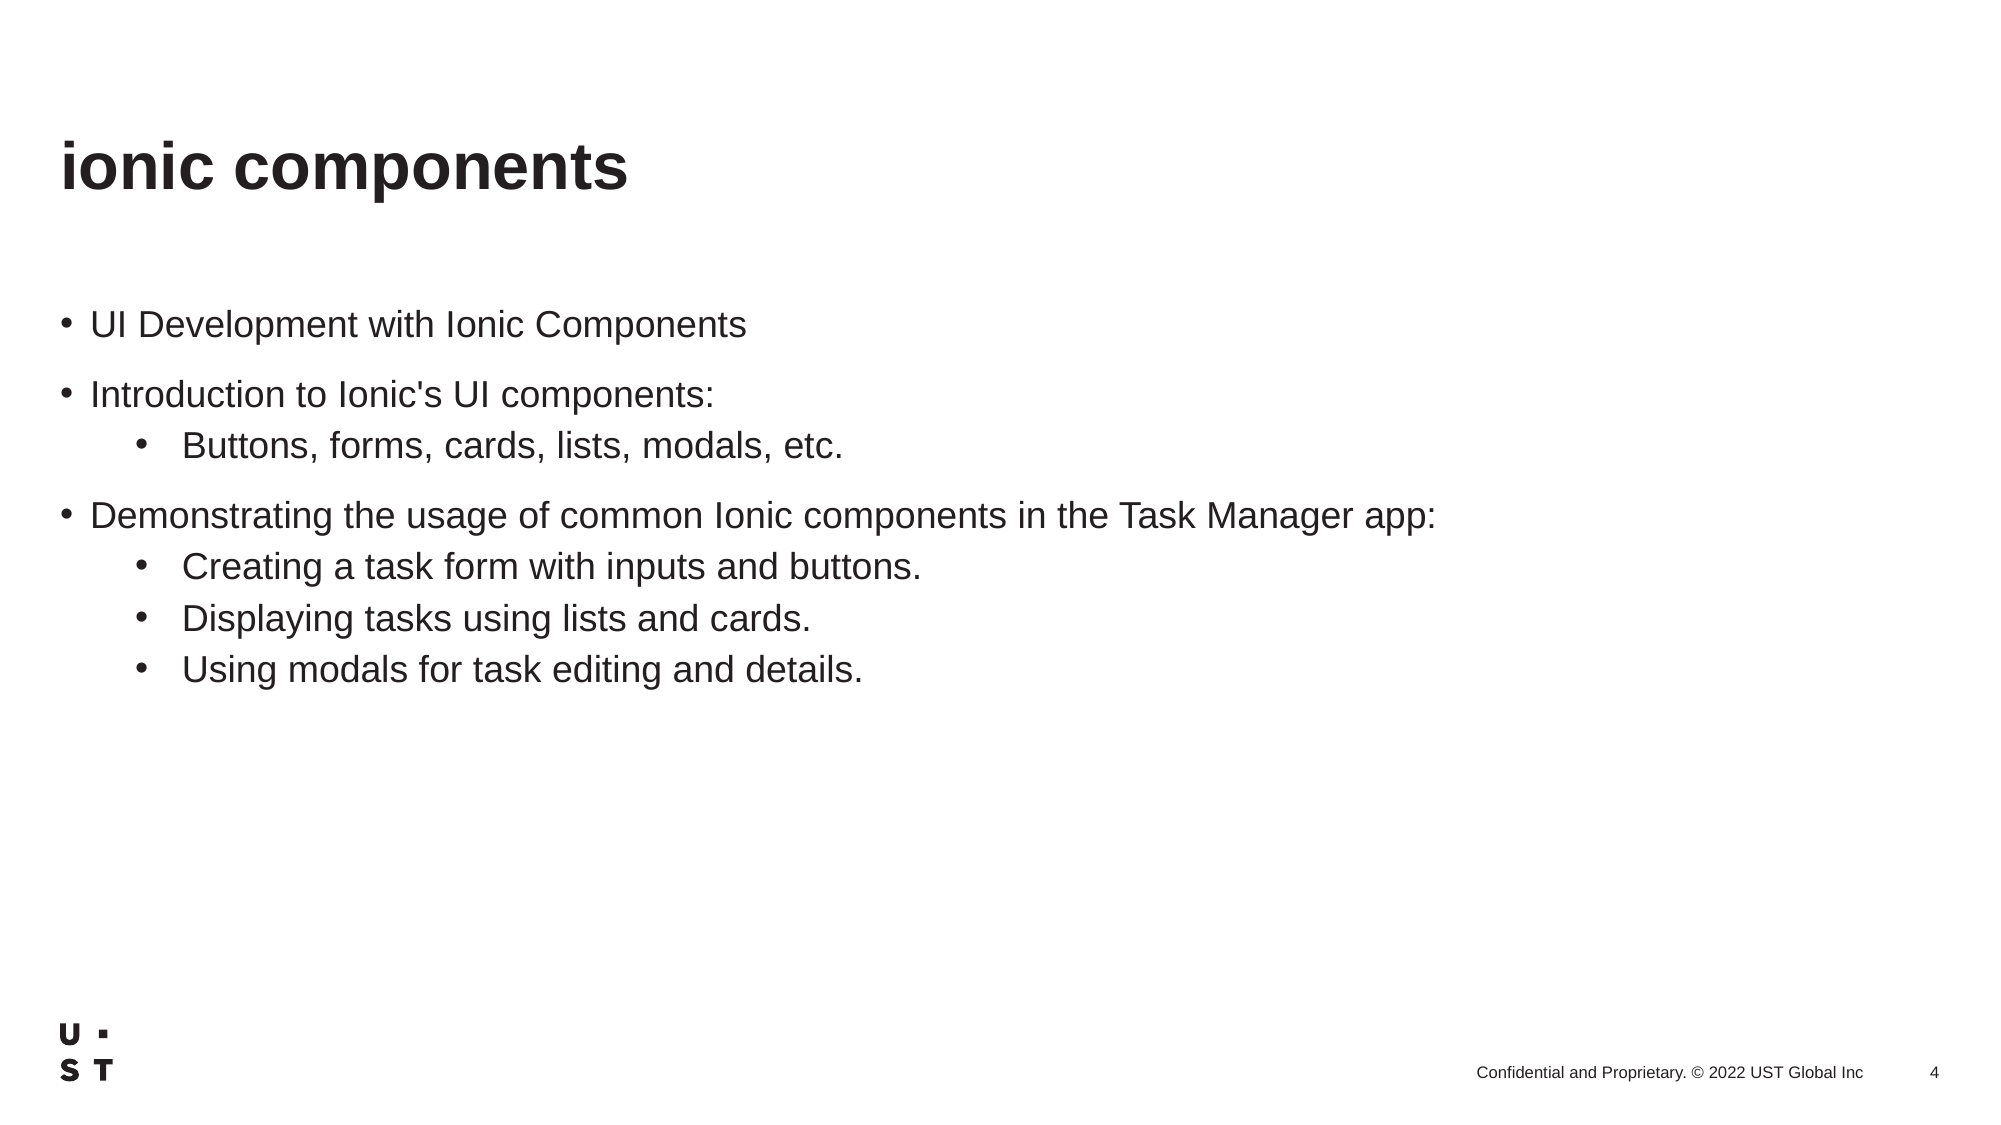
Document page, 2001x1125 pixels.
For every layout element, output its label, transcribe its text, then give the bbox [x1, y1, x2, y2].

list UI Development with Ionic Components Introduction to Ionic's UI components: Buttons, forms, cards, lists, modals, etc. Demonstrating the usage of common Ionic components in the Task Manager app: Creating a task form with inputs and buttons. Displaying tasks using lists and cards. Using modals for task editing and details. [60, 299, 1455, 998]
title ionic components [60, 60, 1940, 210]
